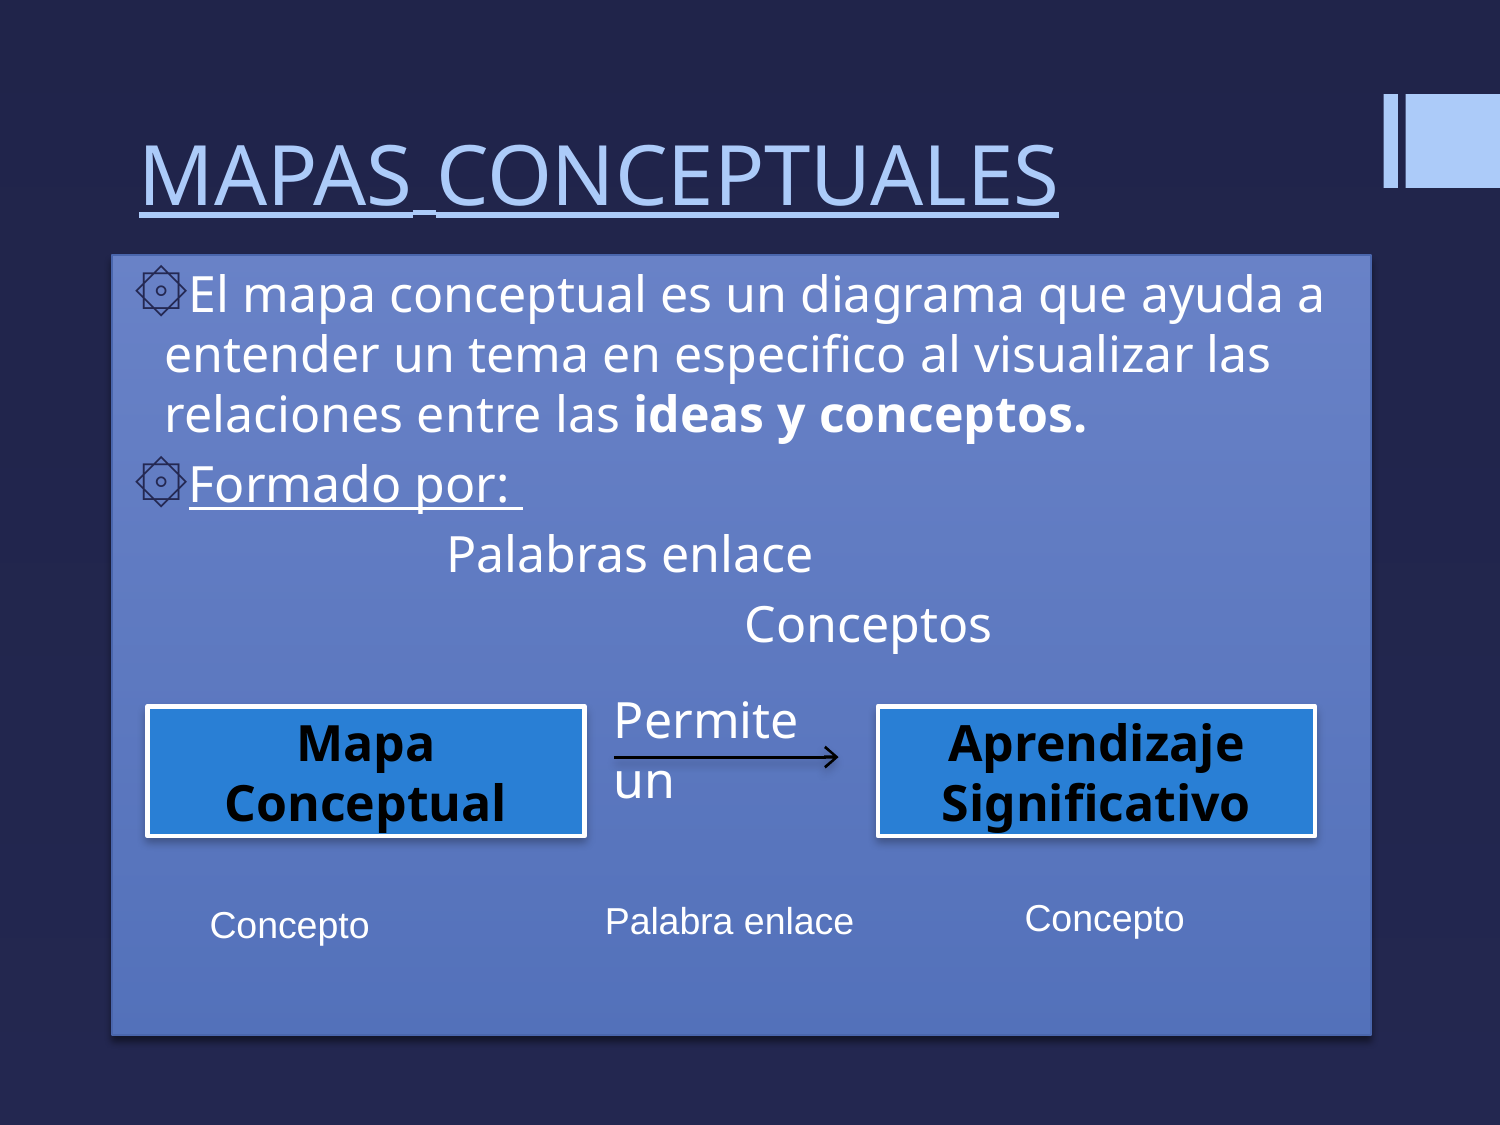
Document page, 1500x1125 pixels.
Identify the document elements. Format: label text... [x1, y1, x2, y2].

text_box Permite un [599, 681, 859, 817]
title MAPAS CONCEPTUALES [123, 113, 1164, 231]
text_box Mapa Conceptual [145, 704, 587, 838]
text_box Aprendizaje Significativo [876, 704, 1317, 838]
text_box Concepto [194, 893, 479, 954]
text_box Palabra enlace [589, 889, 874, 950]
list El mapa conceptual es un diagrama que ayuda a entender un tema en especifico al visualizar las relaciones entre las ideas y conceptos. Formado por: Palabras enlace Conceptos [111, 254, 1372, 1036]
text_box Concepto [1009, 887, 1294, 947]
